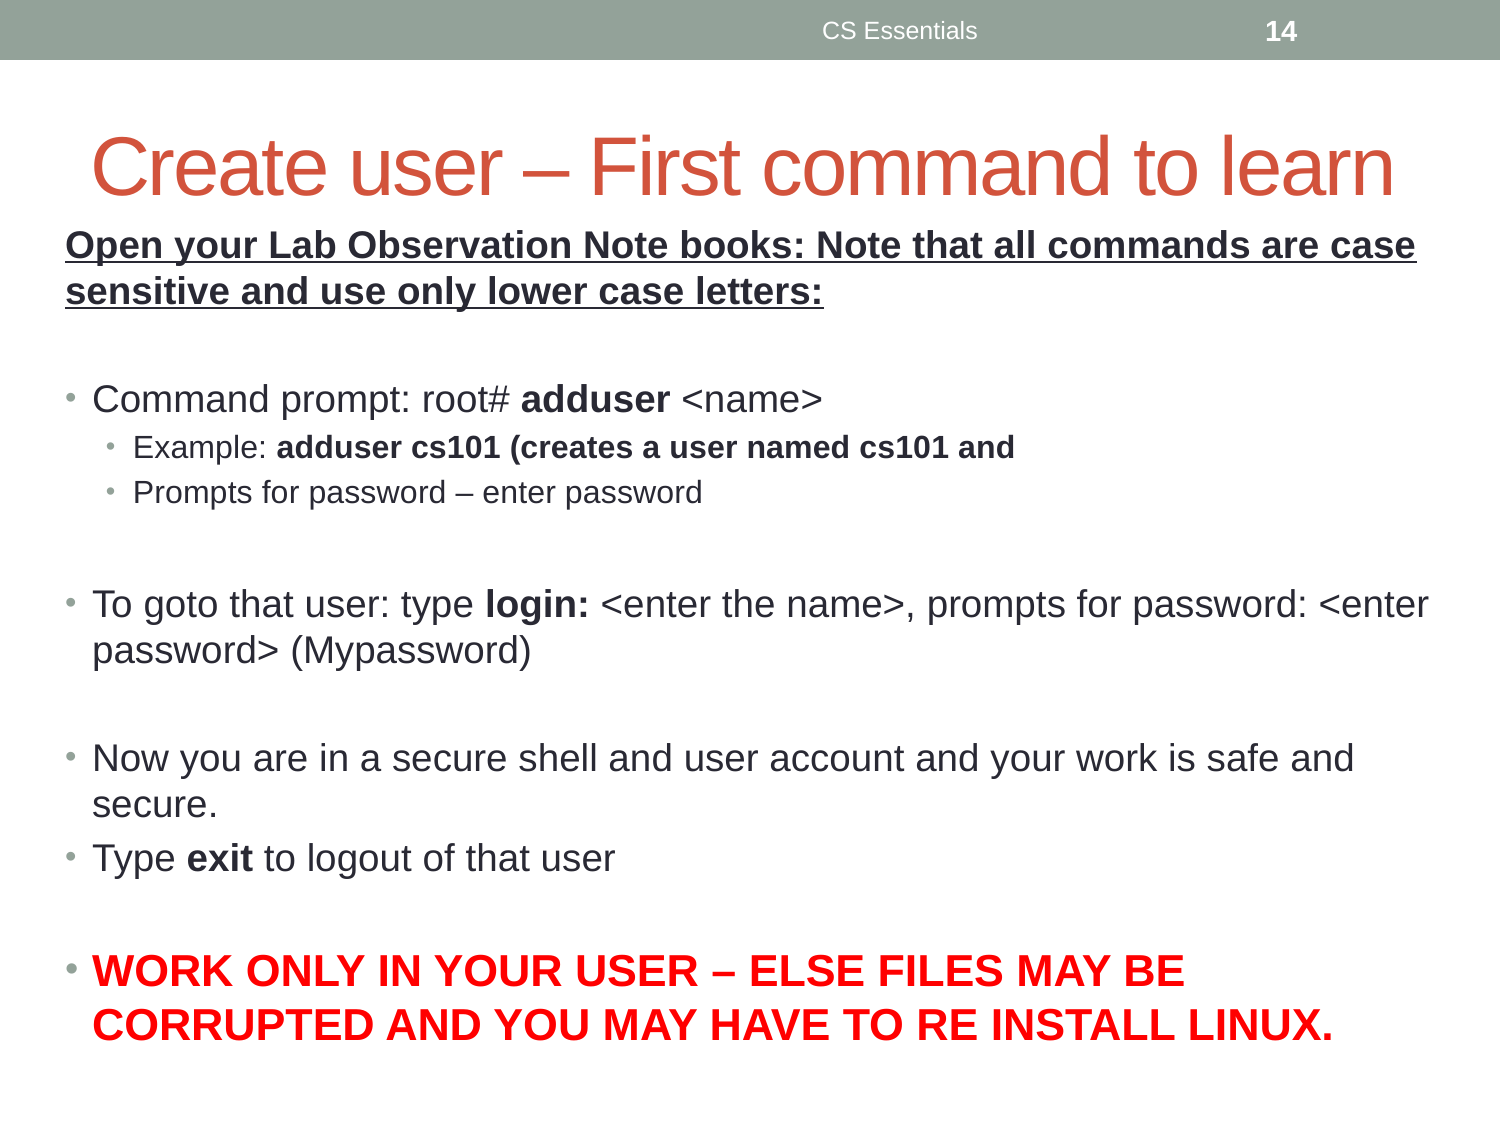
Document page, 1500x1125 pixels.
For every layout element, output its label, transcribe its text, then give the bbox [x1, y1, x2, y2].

title Create user – First command to learn [75, 87, 1425, 212]
slide_number 14 [1250, 3, 1425, 57]
list Open your Lab Observation Note books: Note that all commands are case sensitive and use only lower case letters: Command prompt: root# adduser <name> Example: adduser cs101 (creates a user named cs101 and Prompts for password – enter password To goto that user: type login: <enter the name>, prompts for password: <enter password> (Mypassword) Now you are in a secure shell and user account and your work is safe and secure. Type exit to logout of that user WORK ONLY IN YOUR USER – ELSE FILES MAY BE CORRUPTED AND YOU MAY HAVE TO RE INSTALL LINUX. [50, 212, 1463, 1063]
footer CS Essentials [562, 3, 1238, 57]
